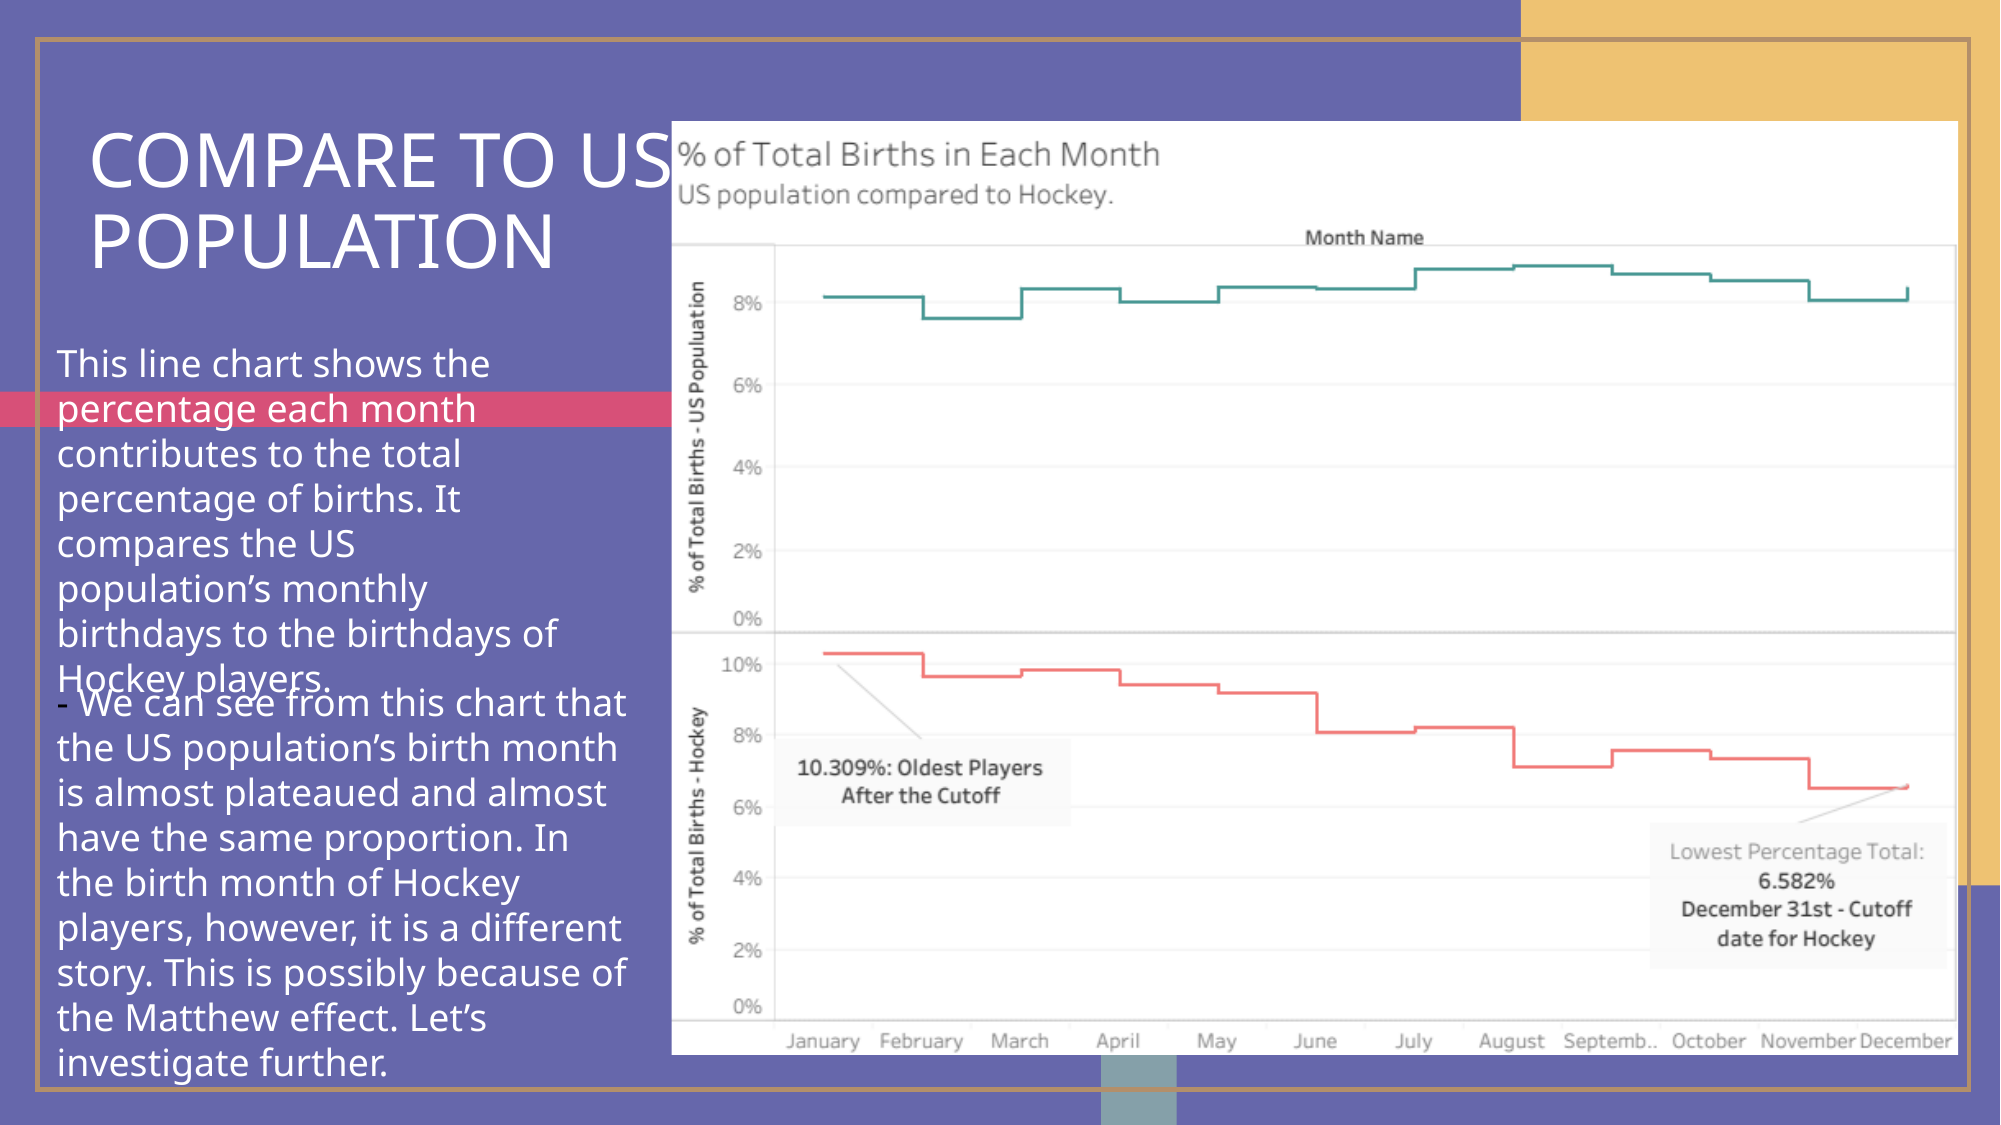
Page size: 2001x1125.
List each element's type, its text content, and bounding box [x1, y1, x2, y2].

text_box - We can see from this chart that the US population’s birth month is almost plateaued and almost have the same proportion. In the birth month of Hockey players, however, it is a different story. This is possibly because of the Matthew effect. Let’s investigate further. [41, 671, 648, 1091]
picture [671, 120, 1959, 1055]
title Compare to us population [73, 75, 1073, 333]
list This line chart shows the percentage each month contributes to the total percentage of births. It compares the US population’s monthly birthdays to the birthdays of Hockey players. [41, 332, 589, 671]
